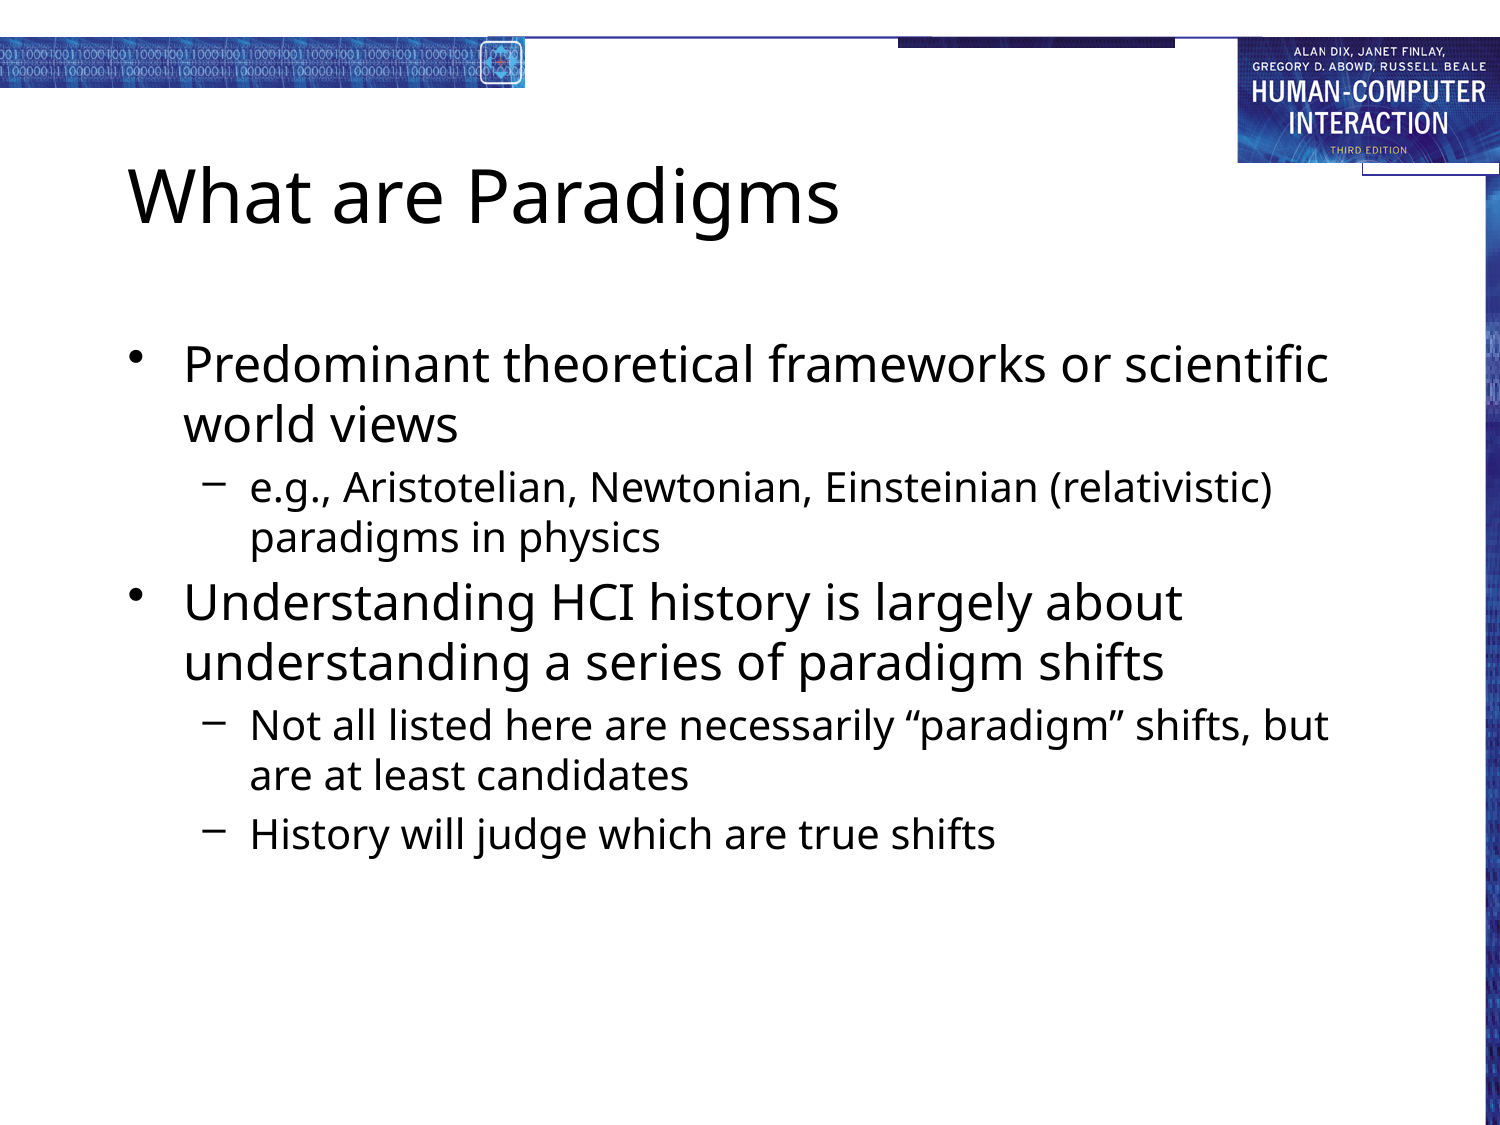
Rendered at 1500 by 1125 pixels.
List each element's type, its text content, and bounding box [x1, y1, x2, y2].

list Predominant theoretical frameworks or scientific world views e.g., Aristotelian, Newtonian, Einsteinian (relativistic) paradigms in physics Understanding HCI history is largely about understanding a series of paradigm shifts Not all listed here are necessarily “paradigm” shifts, but are at least candidates History will judge which are true shifts [112, 324, 1388, 1000]
title What are Paradigms [112, 99, 1238, 288]
